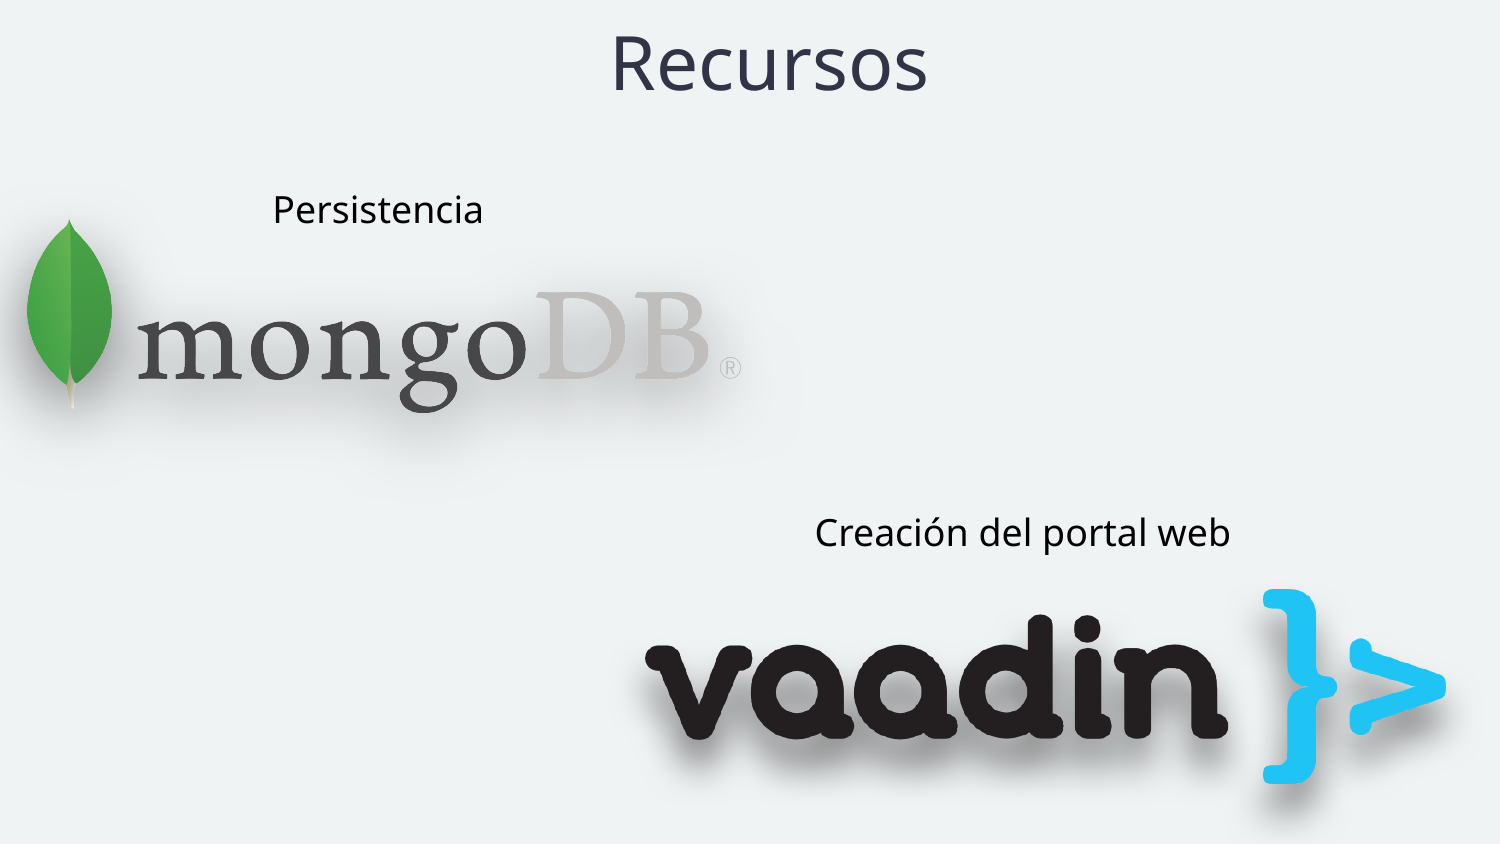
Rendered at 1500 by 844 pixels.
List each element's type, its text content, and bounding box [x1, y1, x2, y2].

text_box Creación del portal web [799, 494, 1292, 570]
picture [645, 589, 1446, 784]
picture [27, 218, 741, 413]
text_box Persistencia [257, 171, 511, 216]
title Recursos [572, 0, 968, 101]
